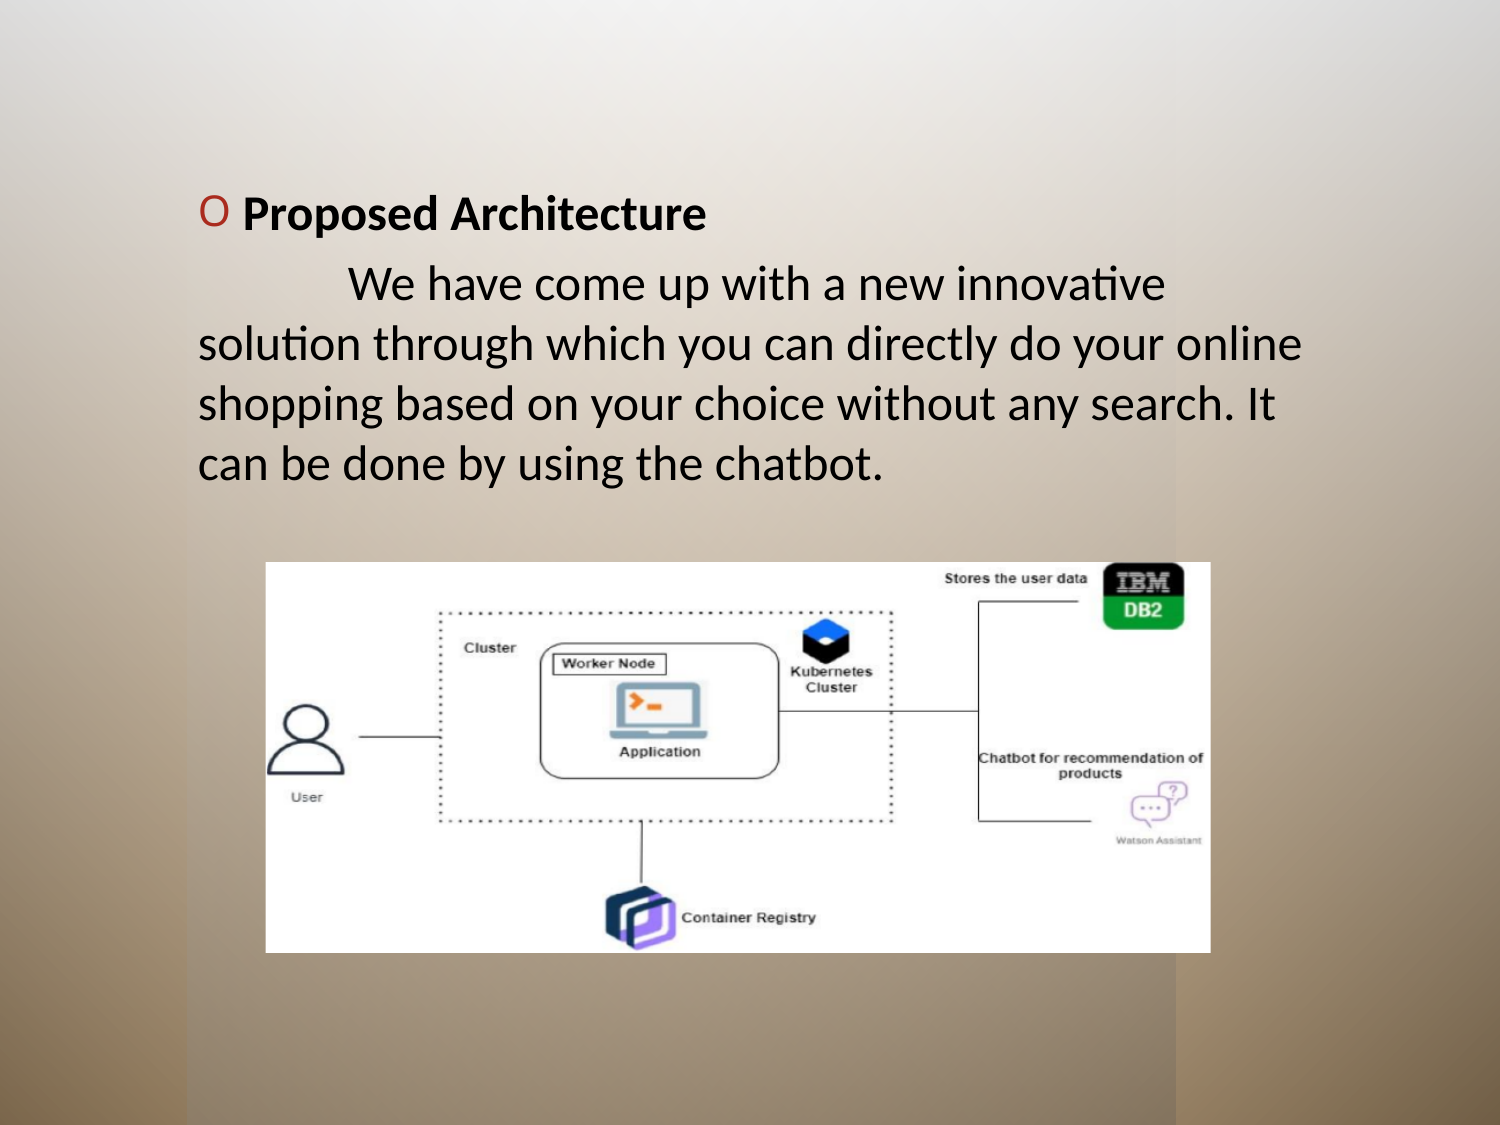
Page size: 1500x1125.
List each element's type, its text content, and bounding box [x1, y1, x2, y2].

list Proposed Architecture We have come up with a new innovative solution through which you can directly do your online shopping based on your choice without any search. It can be done by using the chatbot. [183, 172, 1353, 882]
picture [265, 562, 1211, 953]
